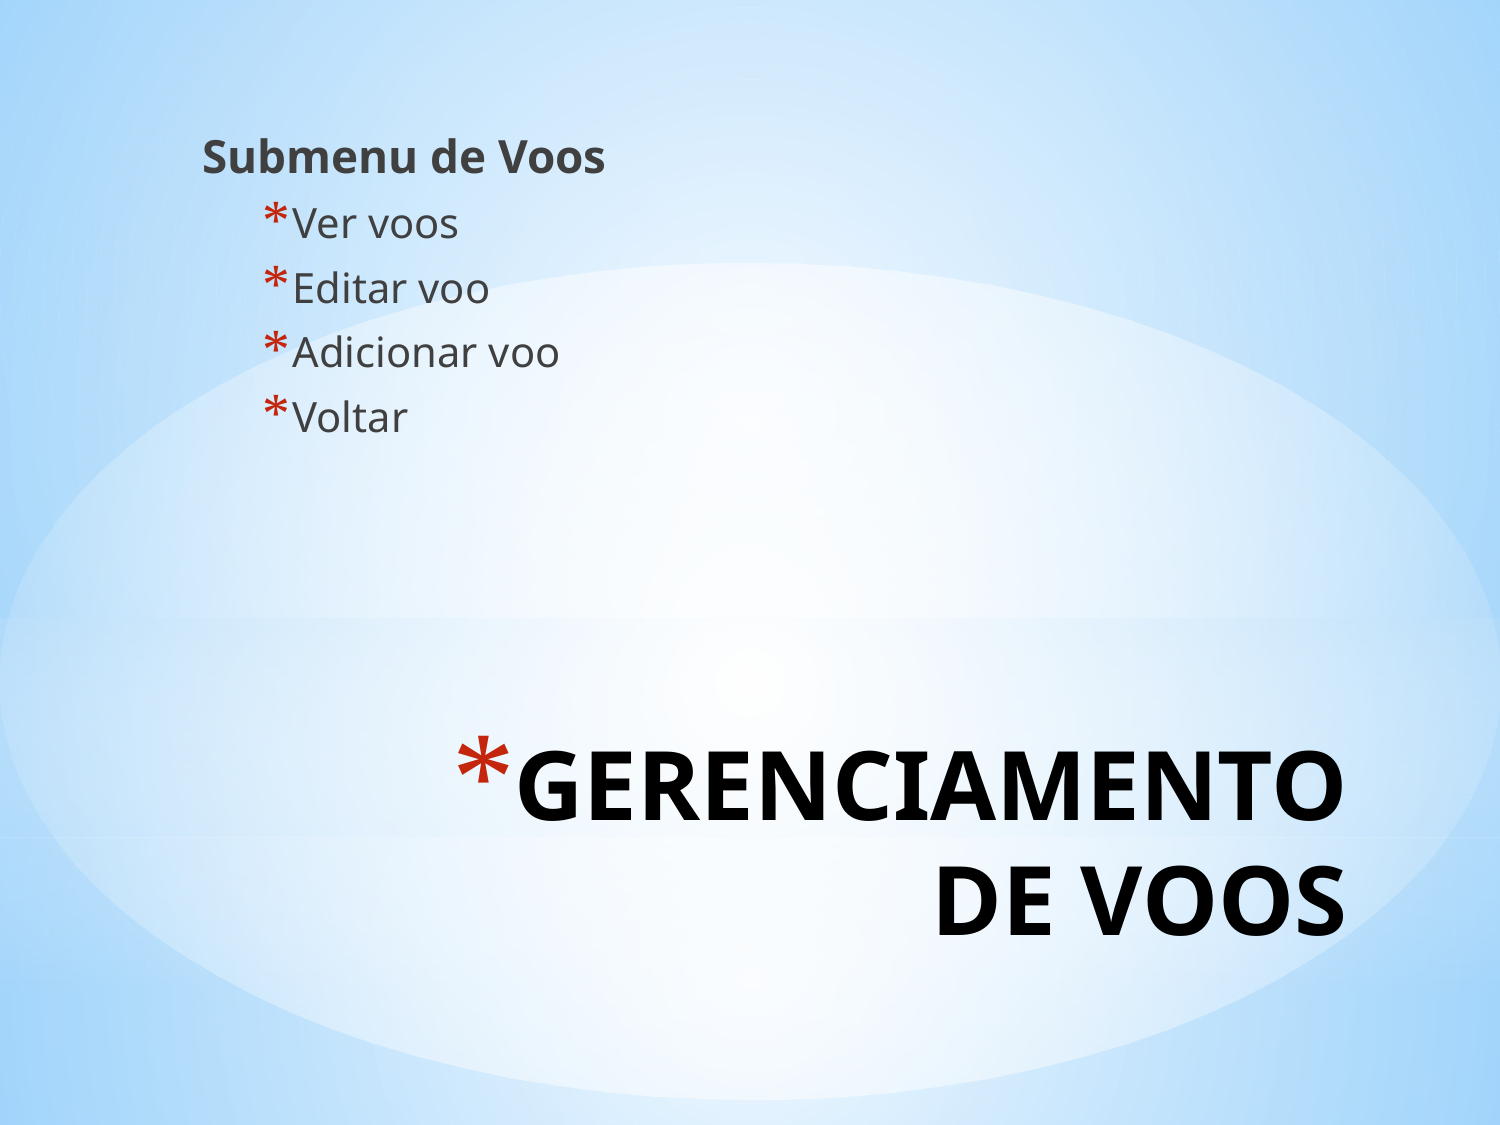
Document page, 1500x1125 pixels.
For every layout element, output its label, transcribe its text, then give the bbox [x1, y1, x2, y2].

list Submenu de Voos Ver voos Editar voo Adicionar voo Voltar [187, 120, 1238, 690]
title GERENCIAMENTO DE VOOS [294, 717, 1363, 905]
